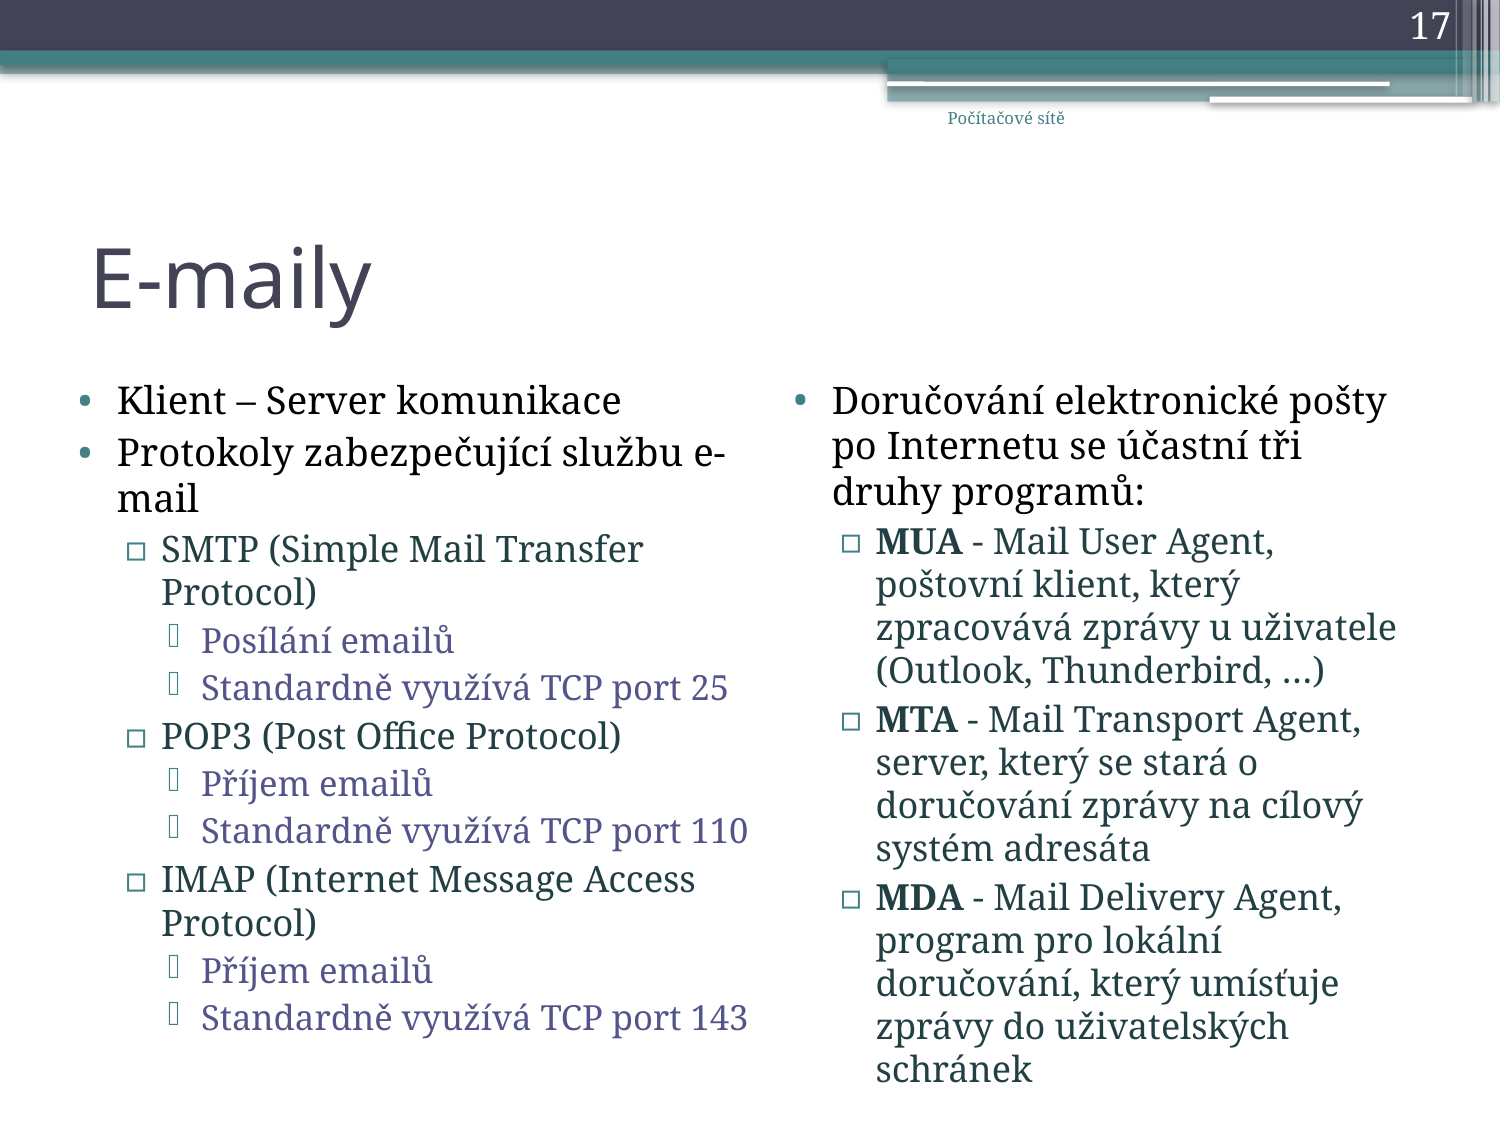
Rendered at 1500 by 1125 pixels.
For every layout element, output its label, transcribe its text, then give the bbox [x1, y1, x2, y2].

list Doručování elektronické pošty po Internetu se účastní tři druhy programů: MUA - Mail User Agent, poštovní klient, který zpracovává zprávy u uživatele (Outlook, Thunderbird, …) MTA - Mail Transport Agent, server, který se stará o doručování zprávy na cílový systém adresáta MDA - Mail Delivery Agent, program pro lokální doručování, který umísťuje zprávy do uživatelských schránek [762, 368, 1425, 1112]
footer Počítačové sítě [862, 100, 1080, 176]
title E-maily [75, 187, 1425, 363]
list Klient – Server komunikace Protokoly zabezpečující službu e-mail SMTP (Simple Mail Transfer Protocol) Posílání emailů Standardně využívá TCP port 25 POP3 (Post Office Protocol) Příjem emailů Standardně využívá TCP port 110 IMAP (Internet Message Access Protocol) Příjem emailů Standardně využívá TCP port 143 [46, 368, 762, 1112]
slide_number 17 [1341, 0, 1466, 61]
